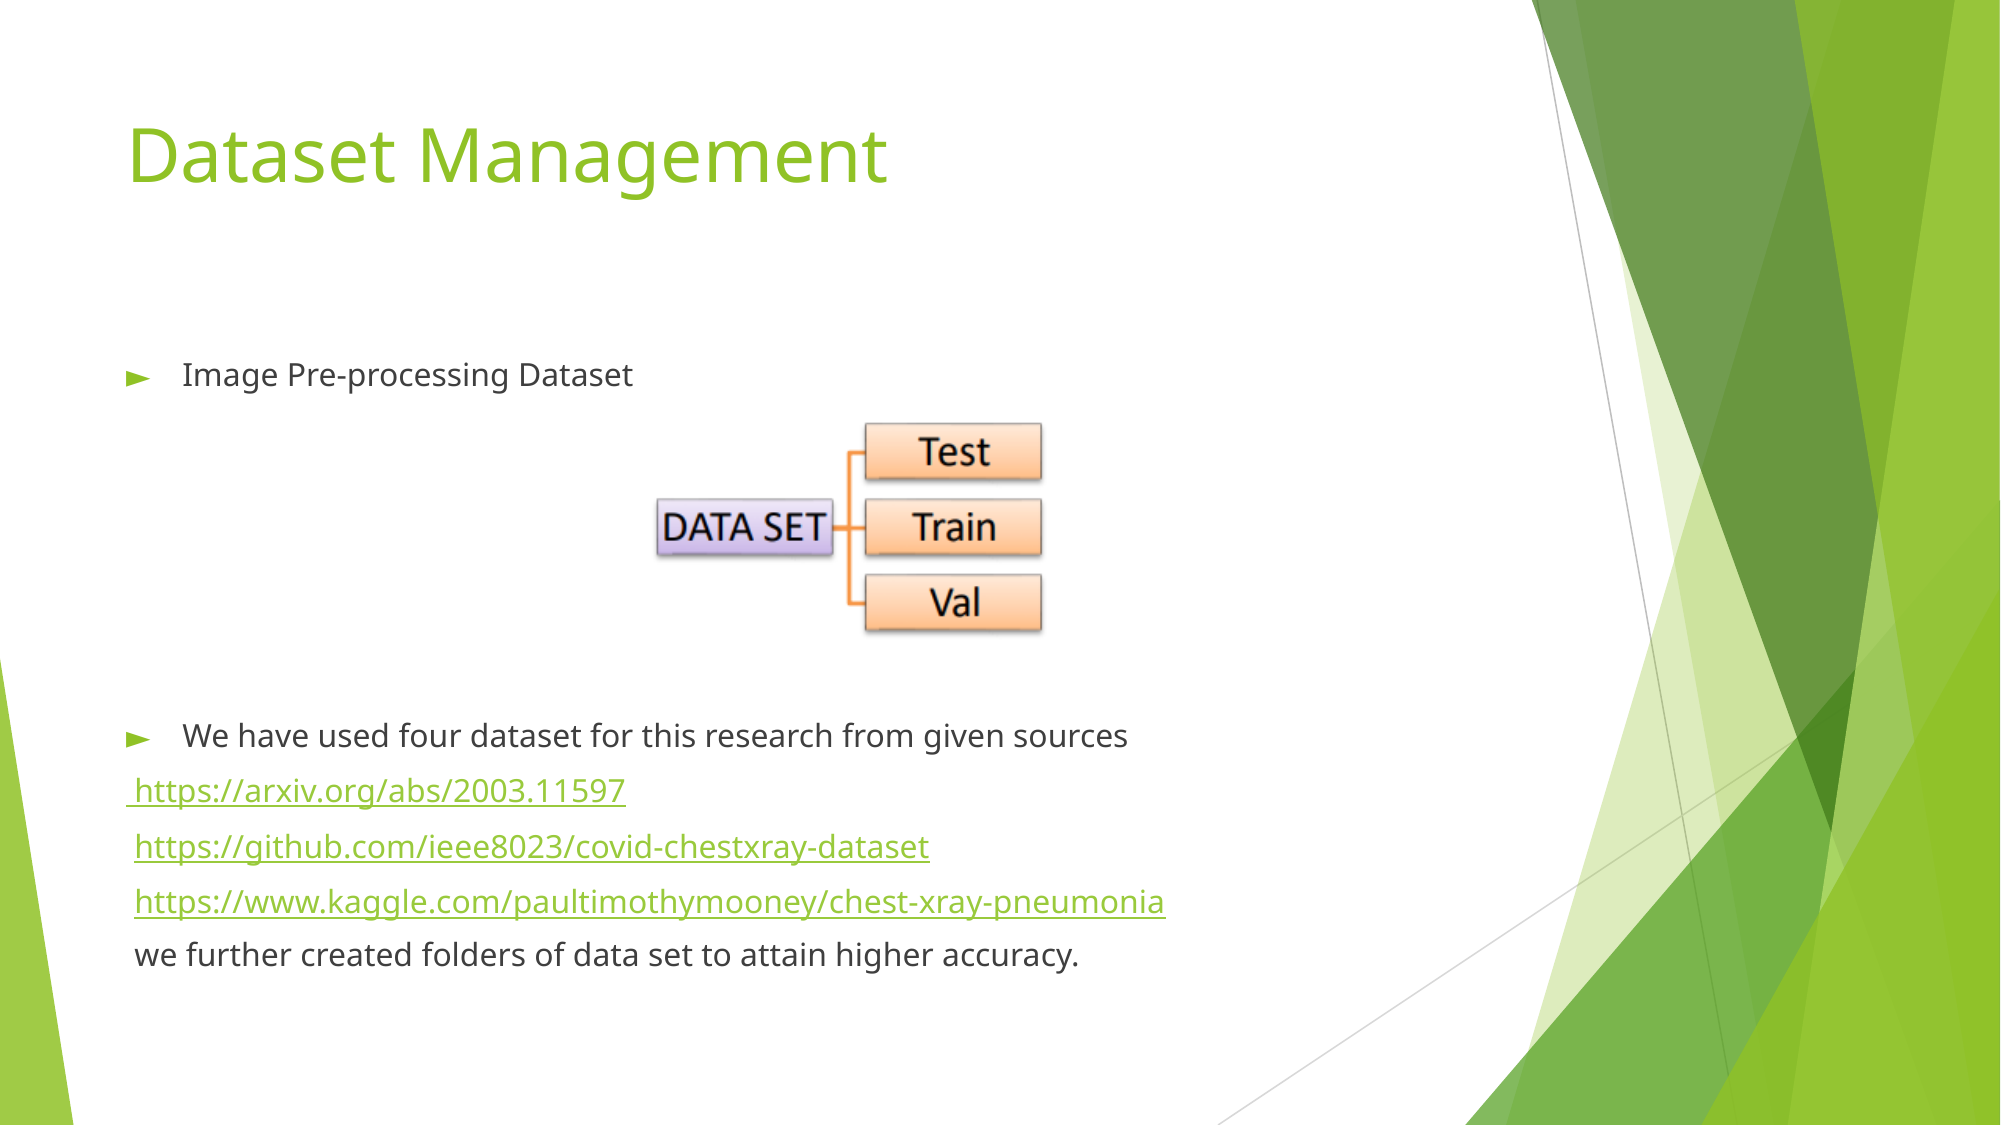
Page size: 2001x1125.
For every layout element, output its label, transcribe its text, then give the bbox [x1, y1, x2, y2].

list Image Pre-processing Dataset We have used four dataset for this research from given sources https://arxiv.org/abs/2003.11597 https://github.com/ieee8023/covid-chestxray-dataset https://www.kaggle.com/paultimothymooney/chest-xray-pneumonia we further created folders of data set to attain higher accuracy. [111, 354, 1522, 992]
picture [624, 401, 1097, 651]
title Dataset Management [111, 99, 1522, 317]
